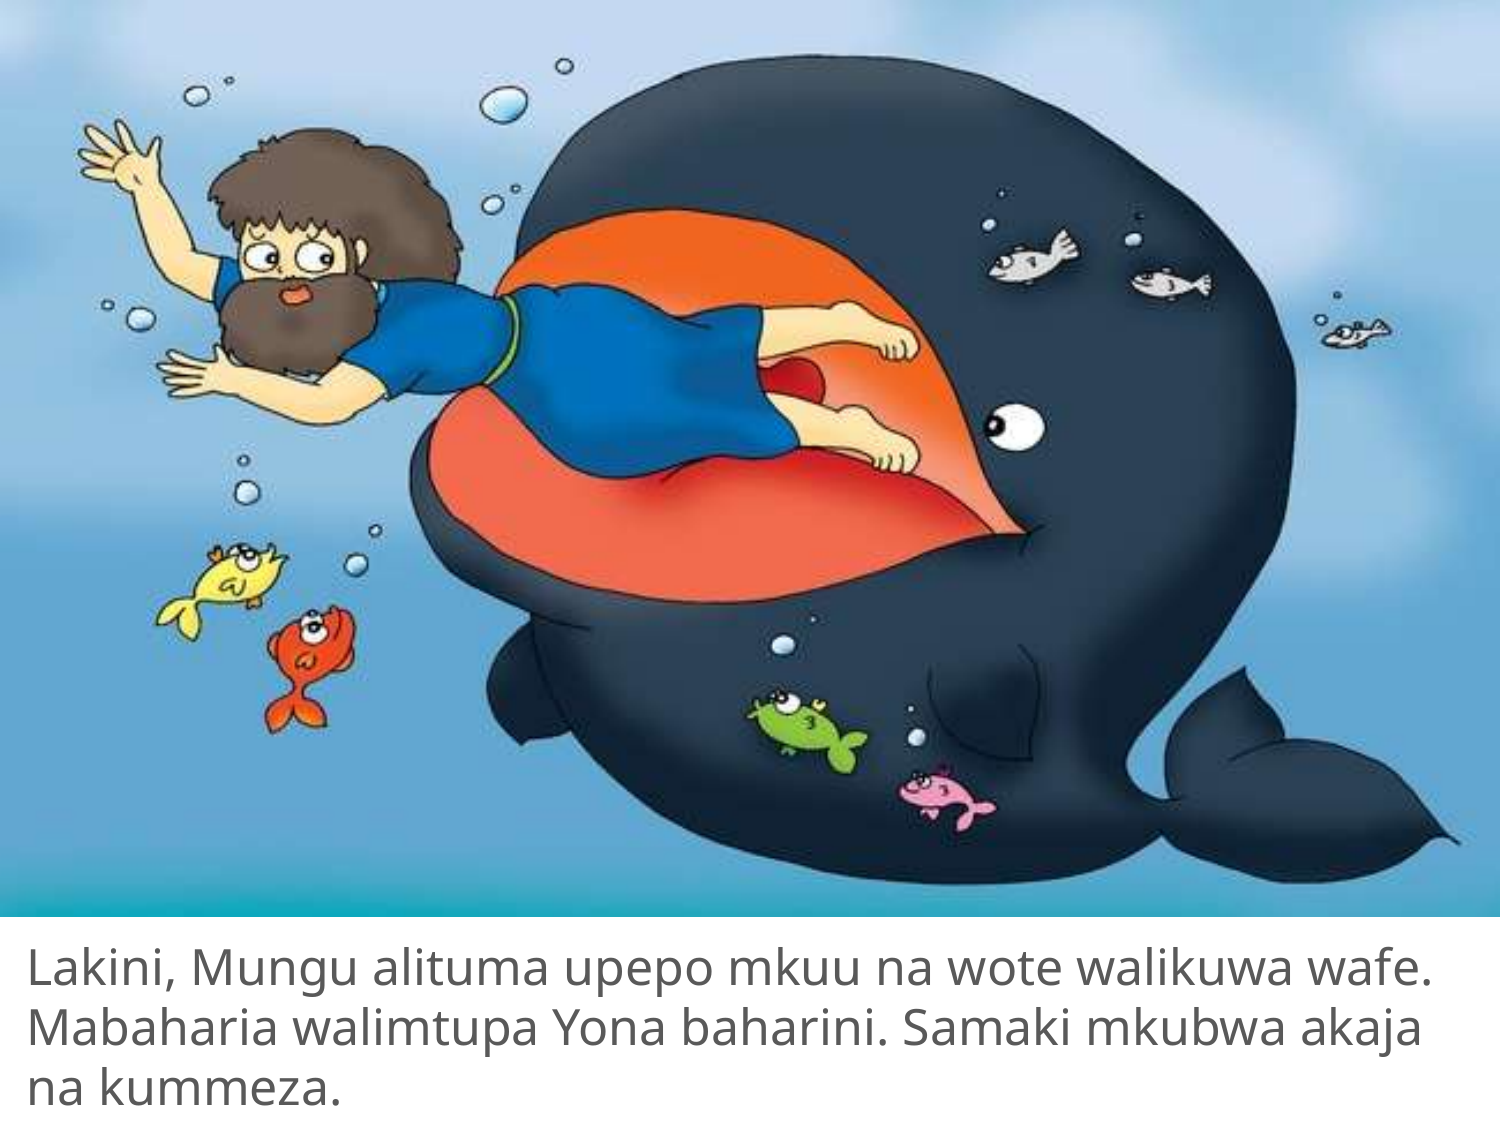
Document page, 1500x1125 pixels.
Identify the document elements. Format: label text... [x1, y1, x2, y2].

picture [0, 0, 1500, 918]
text_box Lakini, Mungu alituma upepo mkuu na wote walikuwa wafe. Mabaharia walimtupa Yona baharini. Samaki mkubwa akaja na kummeza. [11, 928, 1500, 1123]
